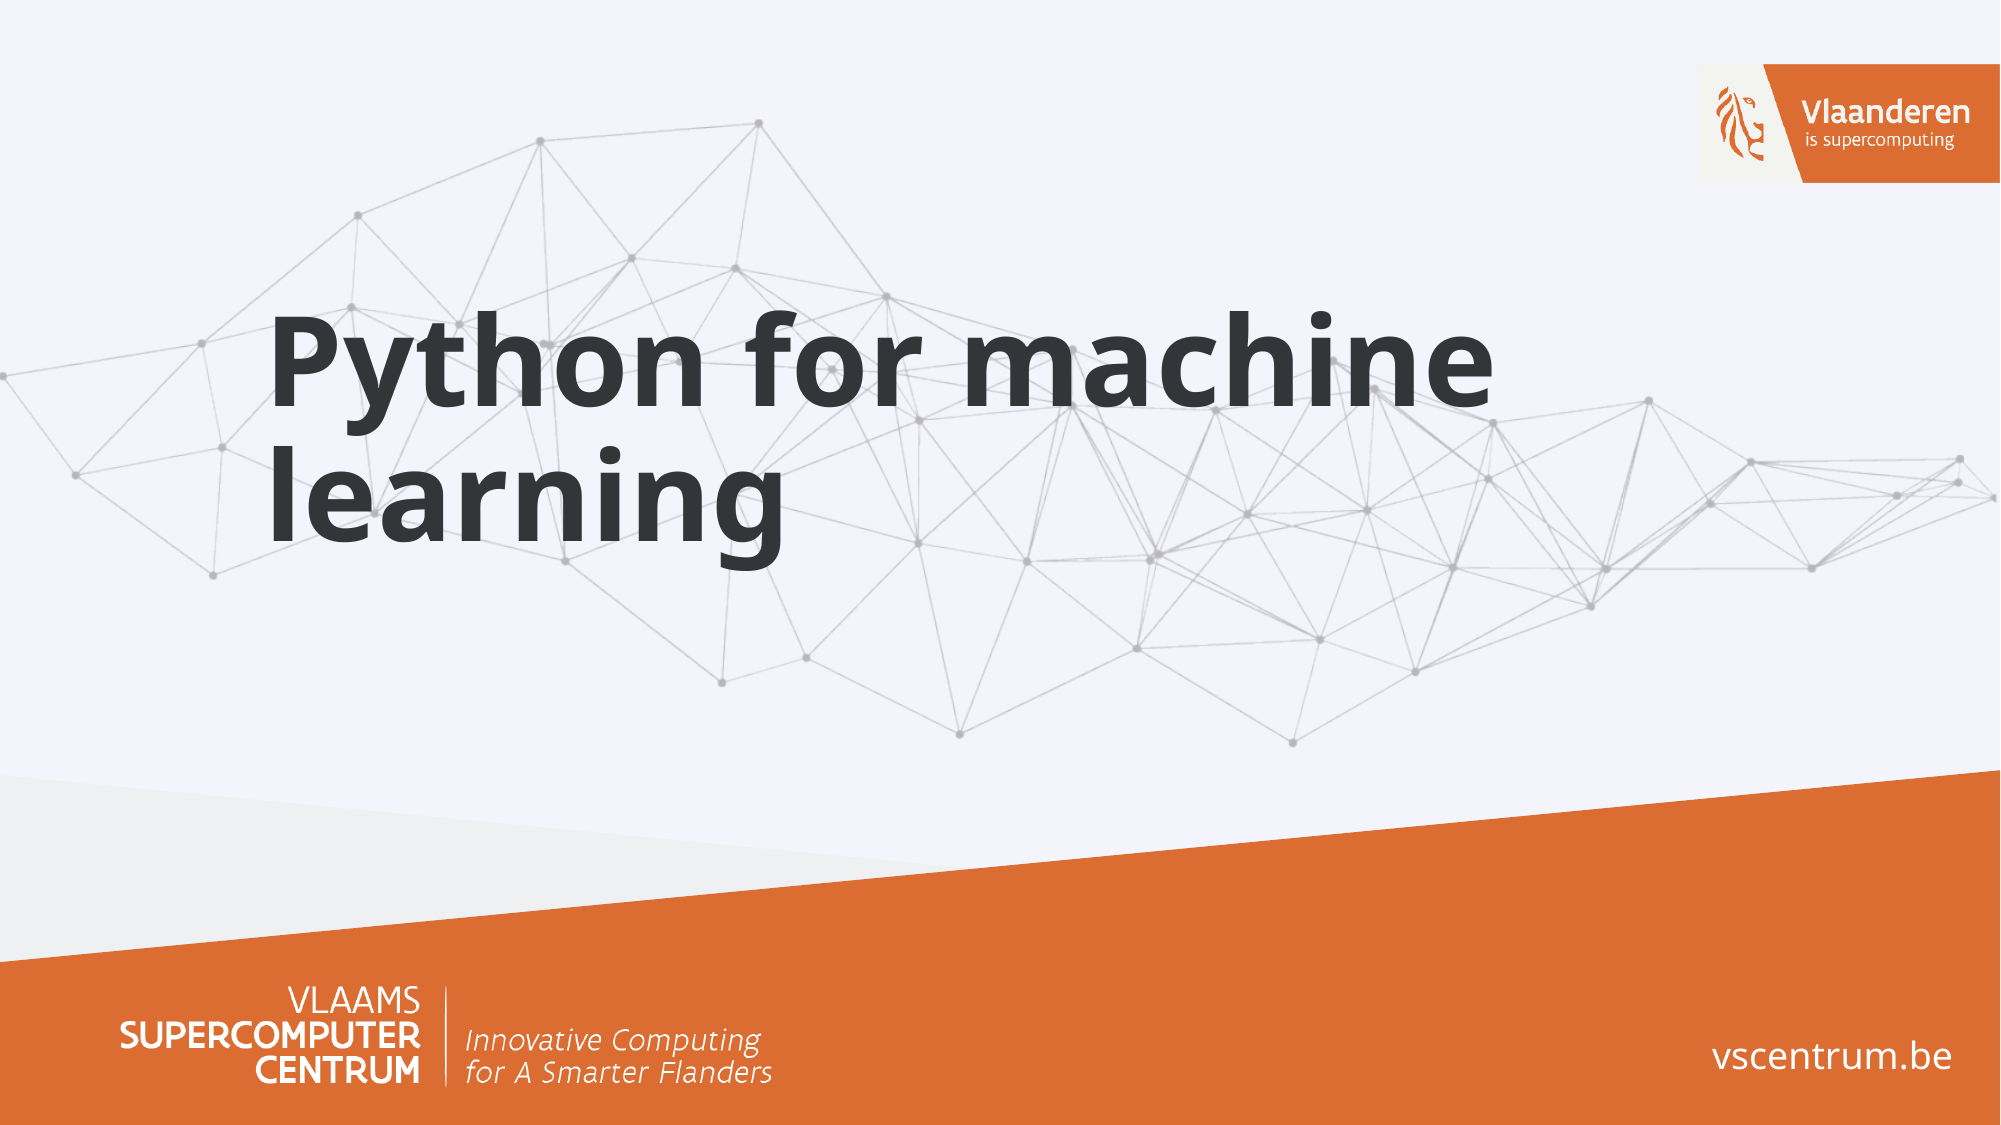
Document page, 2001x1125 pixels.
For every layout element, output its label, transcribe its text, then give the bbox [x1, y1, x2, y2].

picture [1697, 64, 2000, 119]
picture [119, 979, 776, 1096]
title Python for machine learning [249, 184, 1750, 576]
picture [1, 120, 1999, 748]
